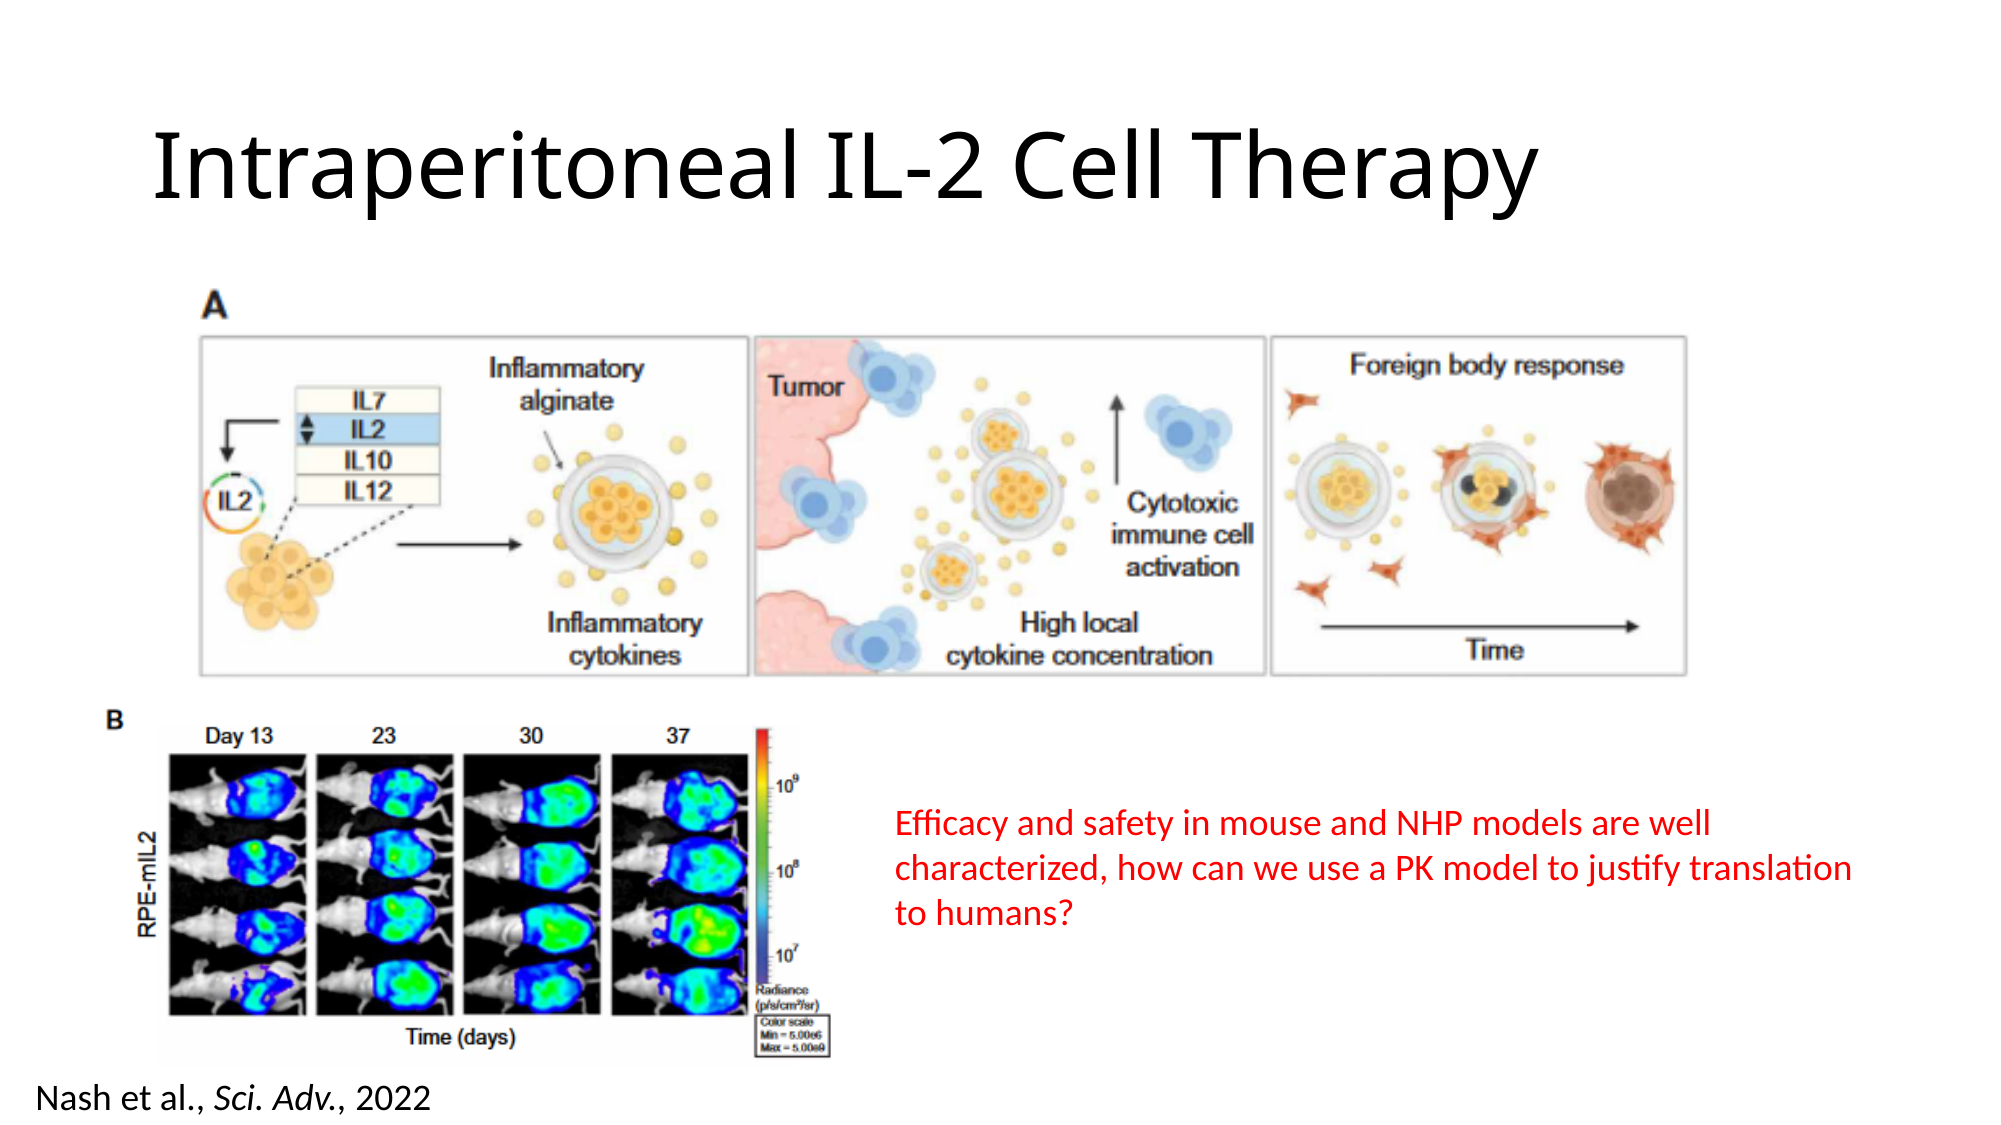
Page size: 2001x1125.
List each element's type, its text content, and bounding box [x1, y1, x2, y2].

picture [171, 280, 1707, 696]
picture [99, 698, 844, 1066]
title Intraperitoneal IL-2 Cell Therapy [137, 59, 1863, 278]
text_box Efficacy and safety in mouse and NHP models are well characterized, how can we use a PK model to justify translation to humans? [880, 790, 1879, 941]
text_box Nash et al., Sci. Adv., 2022 [20, 1065, 1074, 1125]
